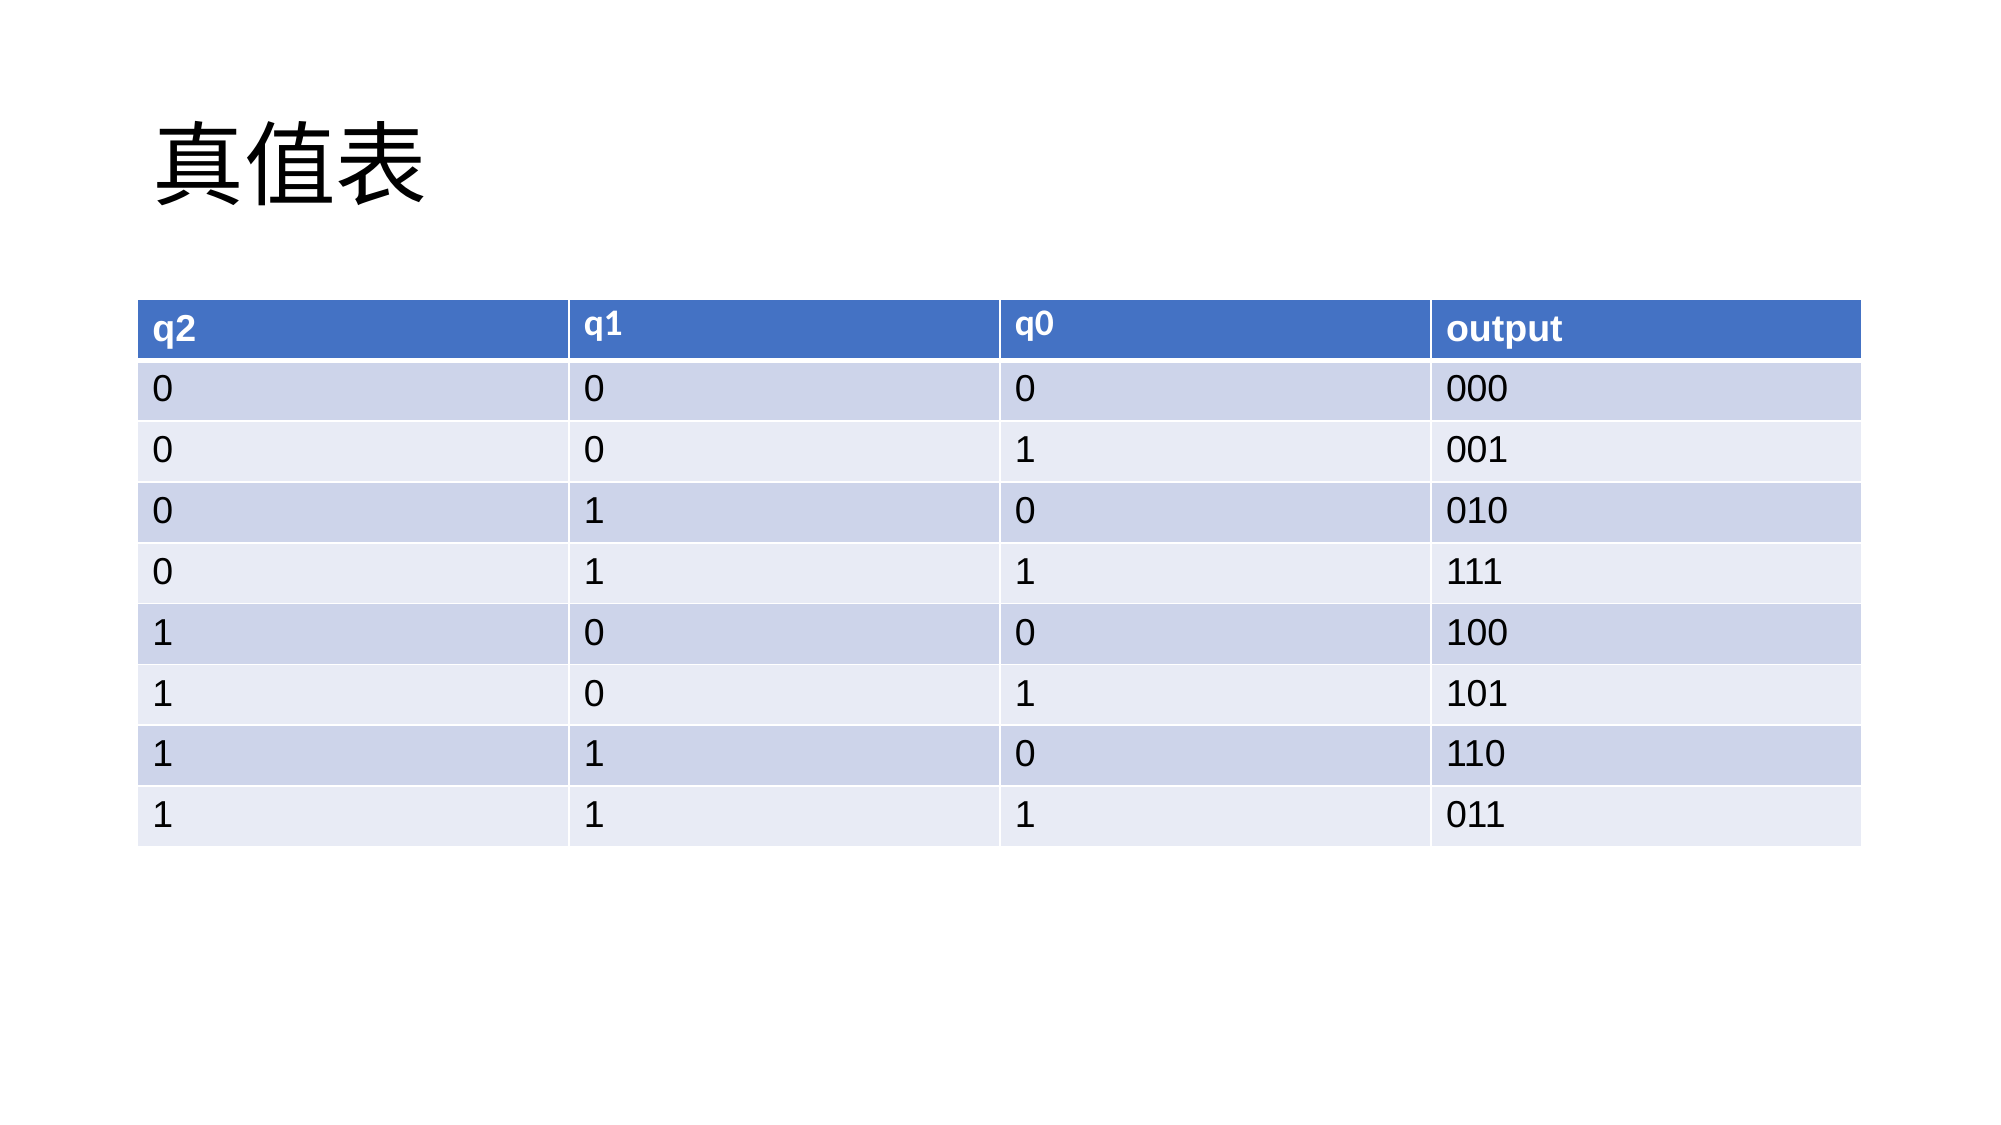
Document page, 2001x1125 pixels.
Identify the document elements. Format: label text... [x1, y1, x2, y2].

table_cell 1 [1001, 665, 1430, 724]
table_cell 001 [1432, 422, 1861, 481]
table_cell 1 [570, 544, 999, 603]
table_cell 0 [1001, 604, 1430, 664]
table_cell 1 [1001, 544, 1430, 603]
table_cell 1 [138, 787, 568, 846]
table_cell 0 [138, 483, 568, 542]
table_header q0 [1001, 300, 1430, 358]
table_header q2 [138, 300, 568, 358]
table_cell 0 [570, 363, 999, 420]
table_cell 0 [138, 544, 568, 603]
table_cell 010 [1432, 483, 1861, 542]
table_cell 1 [1001, 422, 1430, 481]
table_cell 100 [1432, 604, 1861, 664]
table_cell 1 [138, 726, 568, 785]
title 真值表 [137, 59, 1863, 278]
table_cell 0 [1001, 726, 1430, 785]
table_header q1 [570, 300, 999, 358]
table_cell 1 [570, 483, 999, 542]
table_cell 011 [1432, 787, 1861, 846]
table_cell 101 [1432, 665, 1861, 724]
table_cell 000 [1432, 363, 1861, 420]
table_cell 0 [1001, 483, 1430, 542]
table_cell 1 [570, 726, 999, 785]
table_cell 0 [1001, 363, 1430, 420]
table_cell 1 [138, 604, 568, 664]
table_cell 0 [570, 604, 999, 664]
table_cell 0 [570, 422, 999, 481]
table_cell 111 [1432, 544, 1861, 603]
table_header output [1432, 300, 1861, 358]
table_cell 1 [138, 665, 568, 724]
table_cell 110 [1432, 726, 1861, 785]
table_cell 1 [570, 787, 999, 846]
table_cell 0 [570, 665, 999, 724]
table_cell 0 [138, 422, 568, 481]
table_cell 0 [138, 363, 568, 420]
table_cell 1 [1001, 787, 1430, 846]
